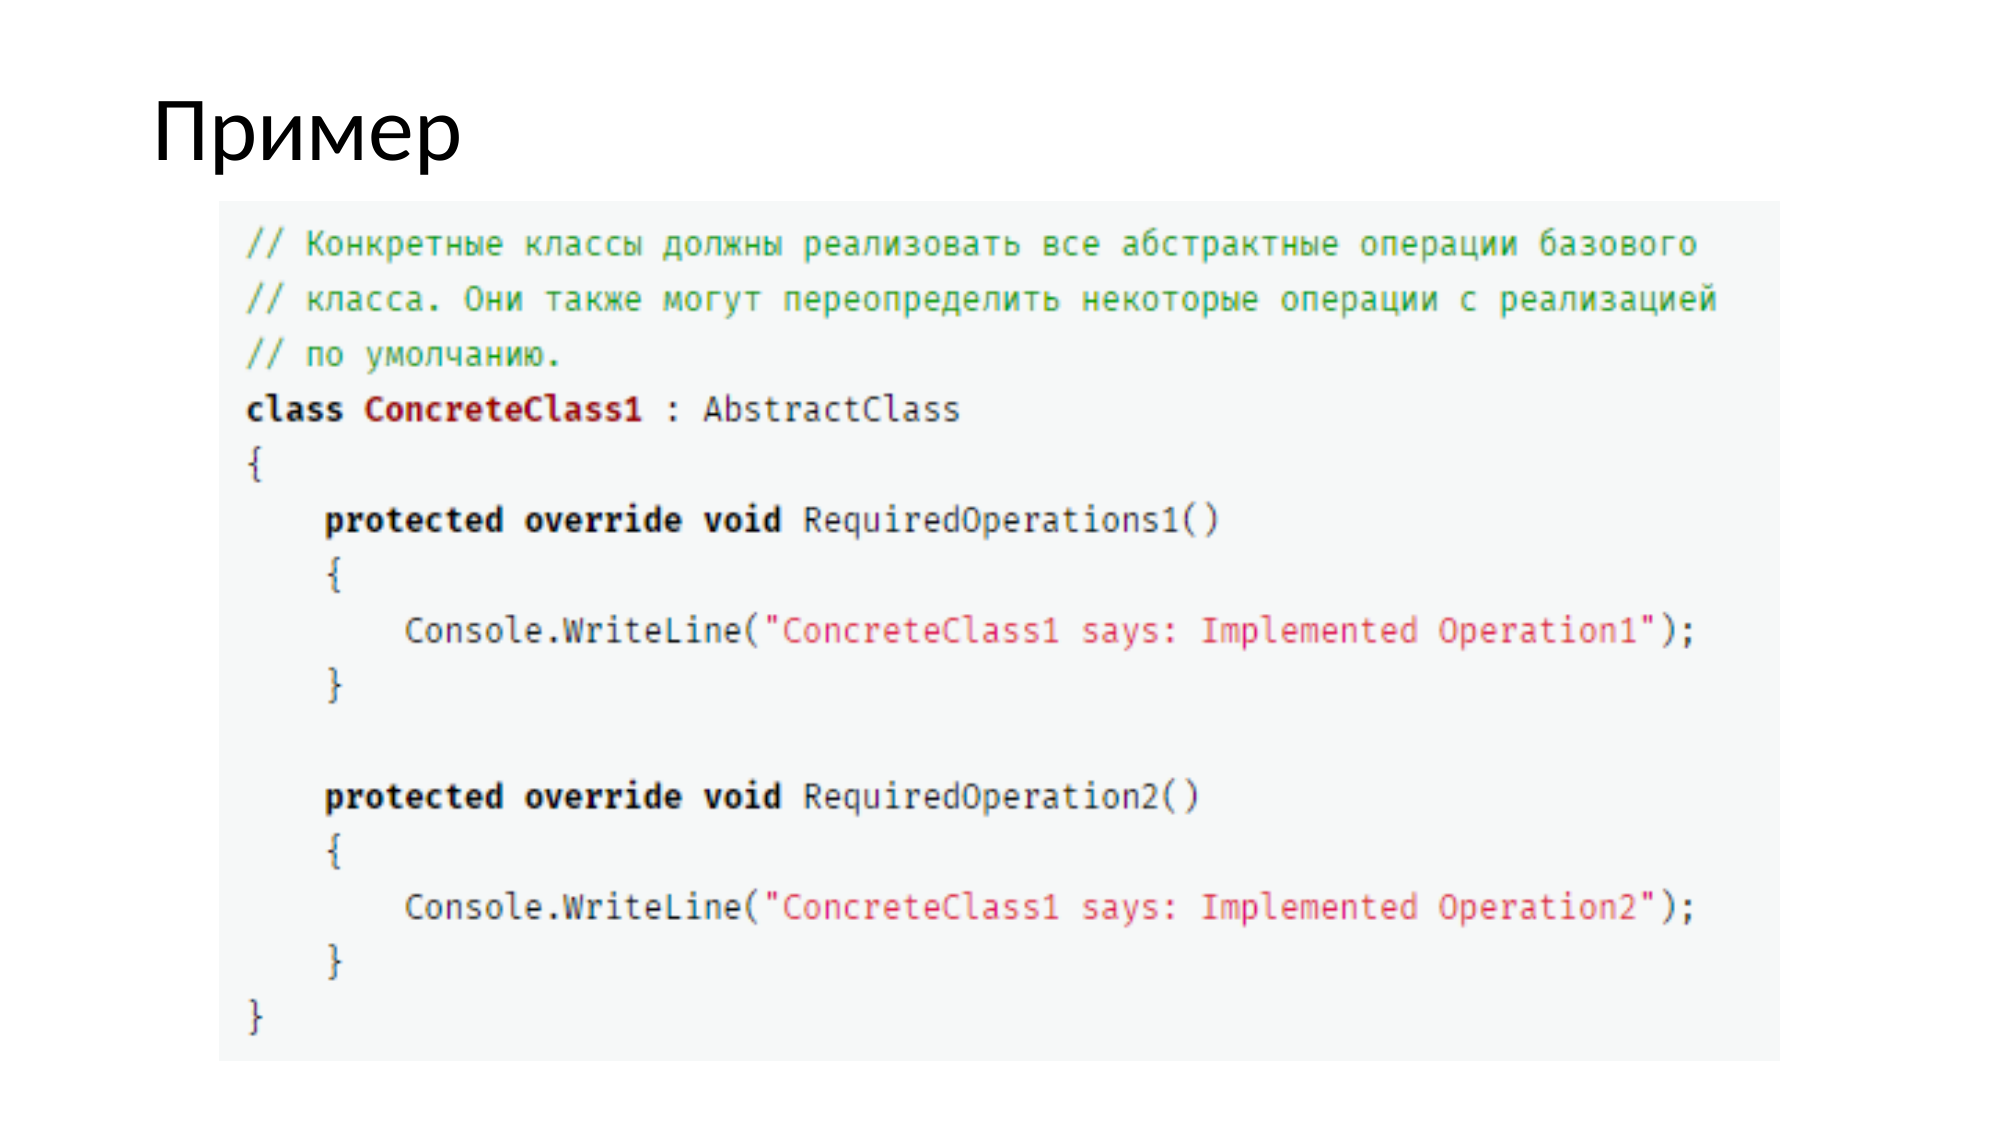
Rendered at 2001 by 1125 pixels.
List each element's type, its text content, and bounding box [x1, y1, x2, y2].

text_box Пример [137, 59, 1863, 202]
picture [219, 201, 1781, 1061]
